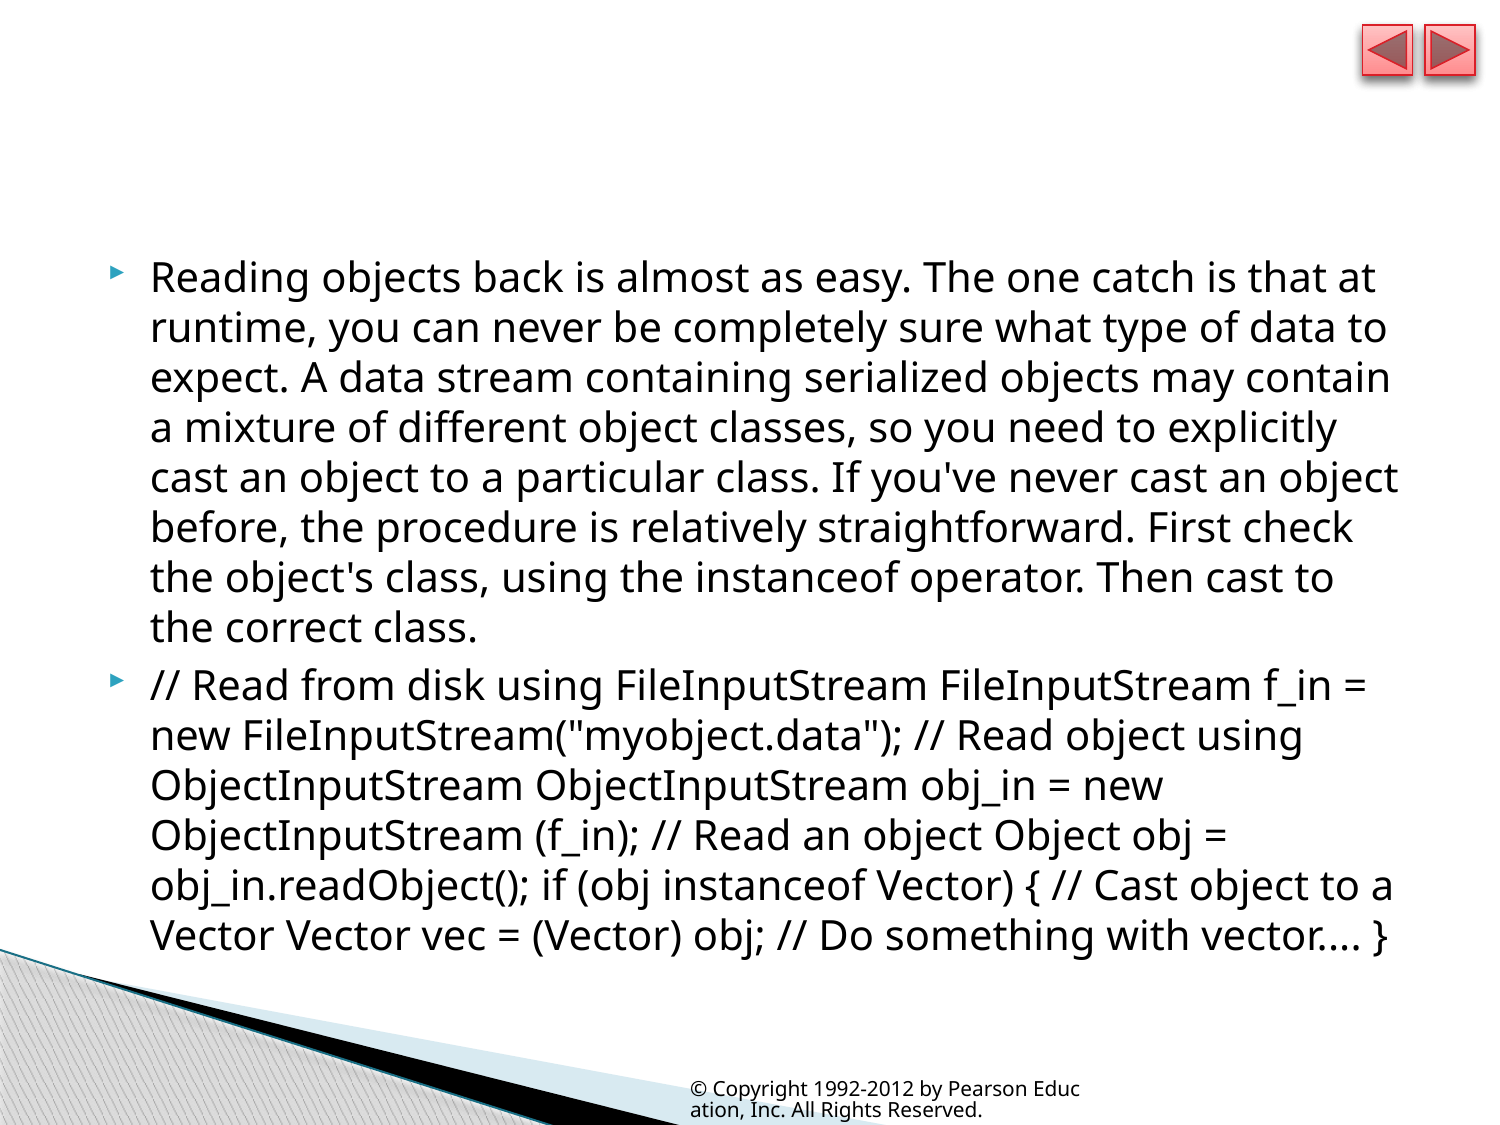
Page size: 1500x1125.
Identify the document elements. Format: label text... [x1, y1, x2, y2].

footer © Copyright 1992-2012 by Pearson Education, Inc. All Rights Reserved. [675, 1051, 1105, 1112]
list Reading objects back is almost as easy. The one catch is that at runtime, you can never be completely sure what type of data to expect. A data stream containing serialized objects may contain a mixture of different object classes, so you need to explicitly cast an object to a particular class. If you've never cast an object before, the procedure is relatively straightforward. First check the object's class, using the instanceof operator. Then cast to the correct class. // Read from disk using FileInputStream FileInputStream f_in = new FileInputStream("myobject.data"); // Read object using ObjectInputStream ObjectInputStream obj_in = new ObjectInputStream (f_in); // Read an object Object obj = obj_in.readObject(); if (obj instanceof Vector) { // Cast object to a Vector Vector vec = (Vector) obj; // Do something with vector.... } [74, 242, 1426, 986]
